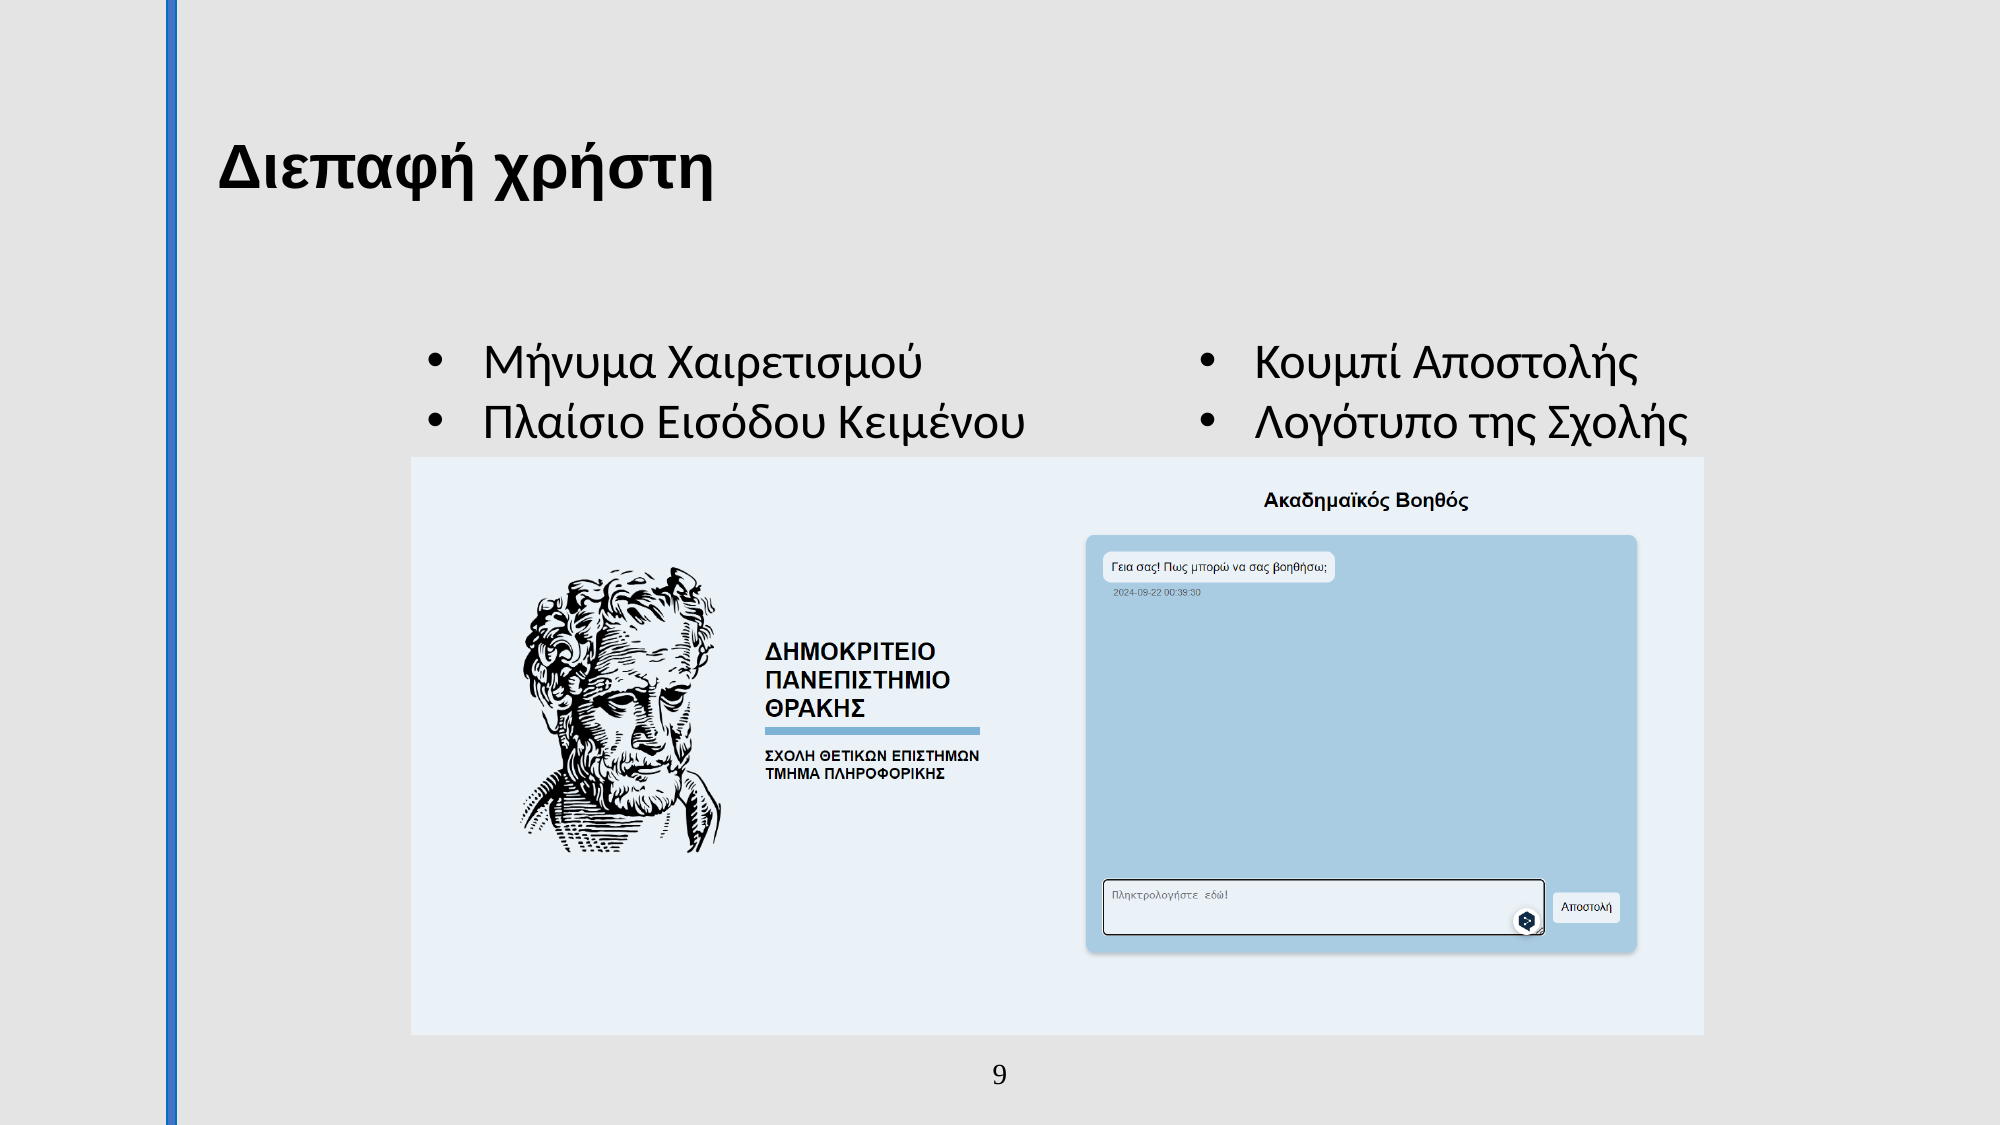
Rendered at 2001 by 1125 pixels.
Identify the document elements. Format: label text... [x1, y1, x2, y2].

text_box Κουμπί Αποστολής Λογότυπο της Σχολής [1183, 321, 2000, 457]
title Διεπαφή χρήστη [202, 59, 1863, 278]
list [411, 457, 1704, 1035]
footer 9 [662, 1042, 1338, 1103]
text_box Μήνυμα Χαιρετισμού Πλαίσιο Εισόδου Κειμένου [411, 321, 1078, 457]
text_box [166, 0, 177, 1125]
